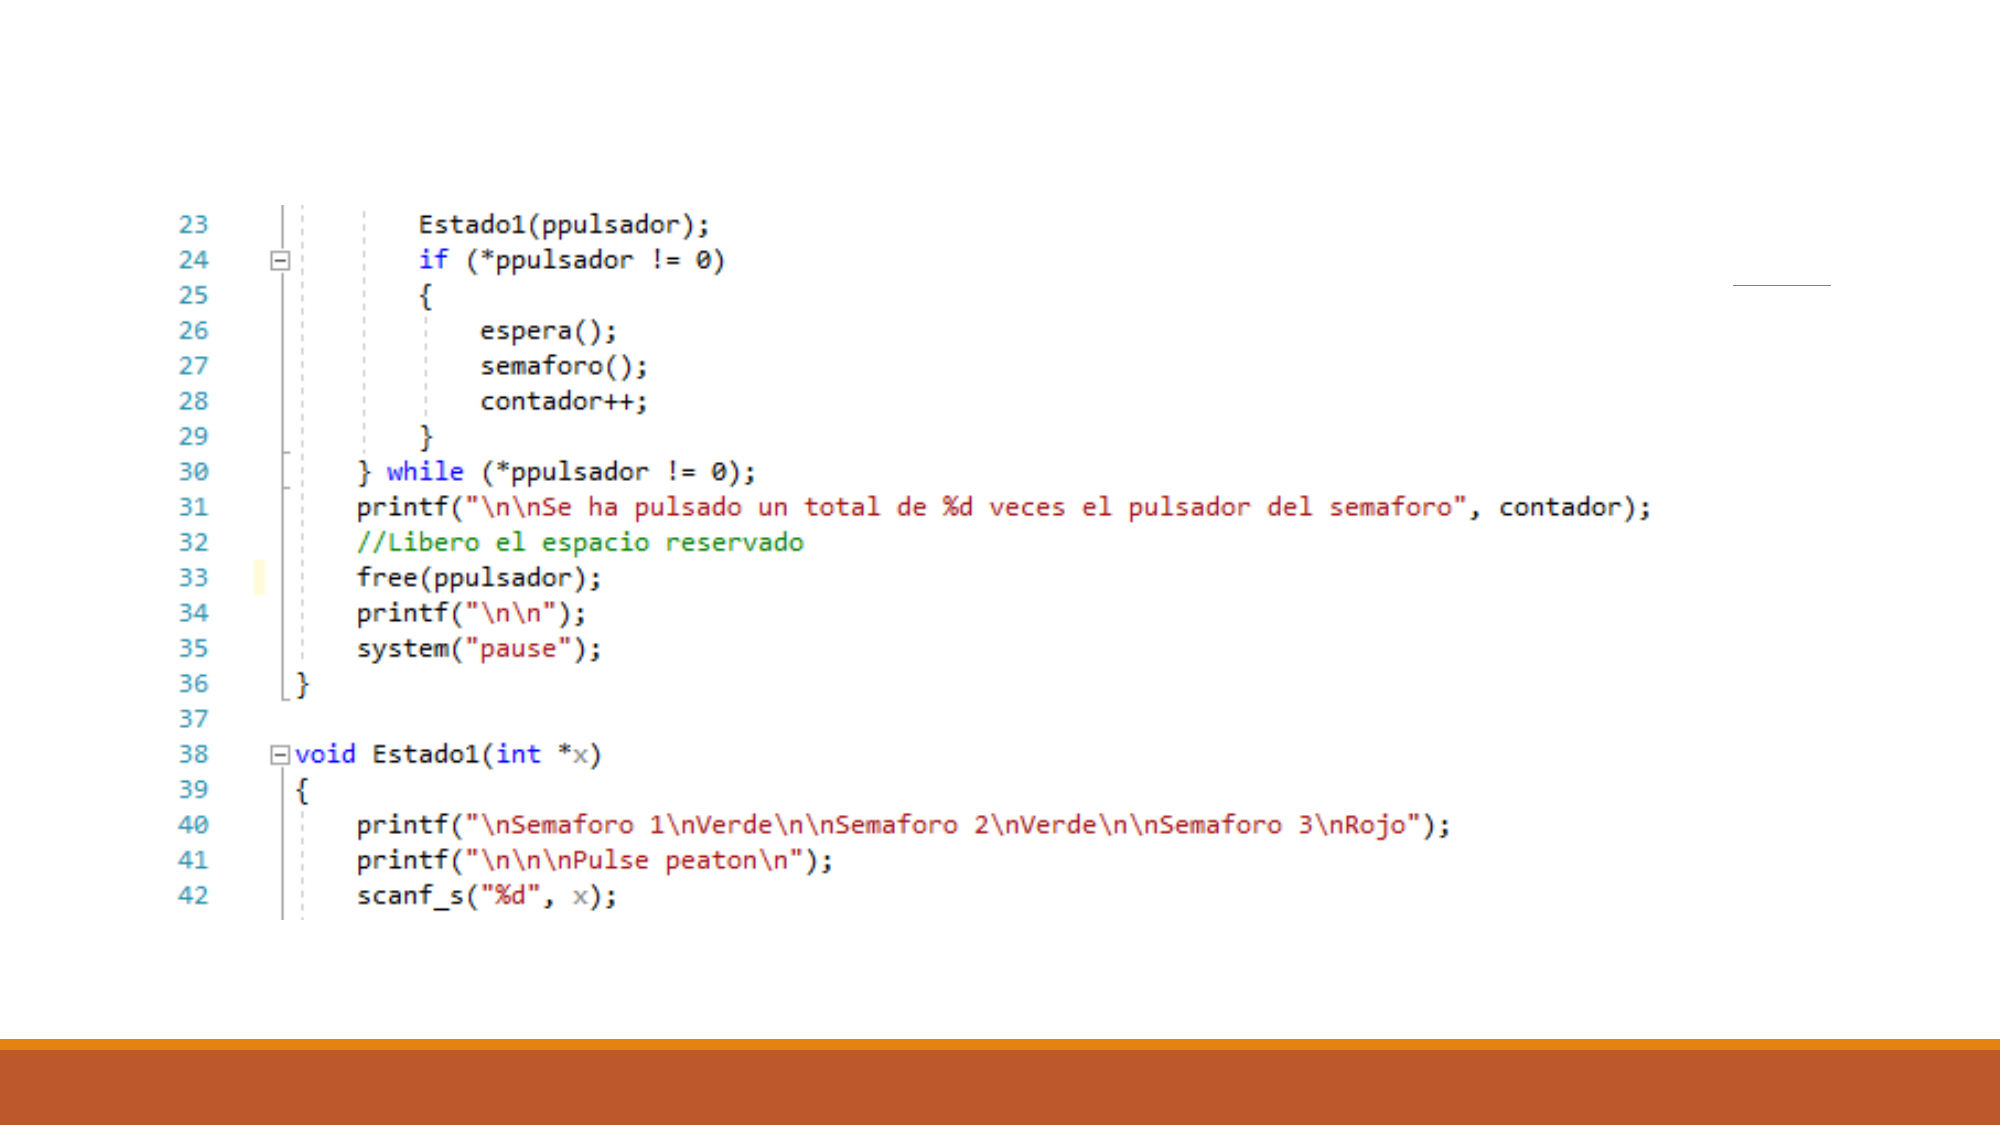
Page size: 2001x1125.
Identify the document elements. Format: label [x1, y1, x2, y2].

picture [174, 205, 1733, 920]
